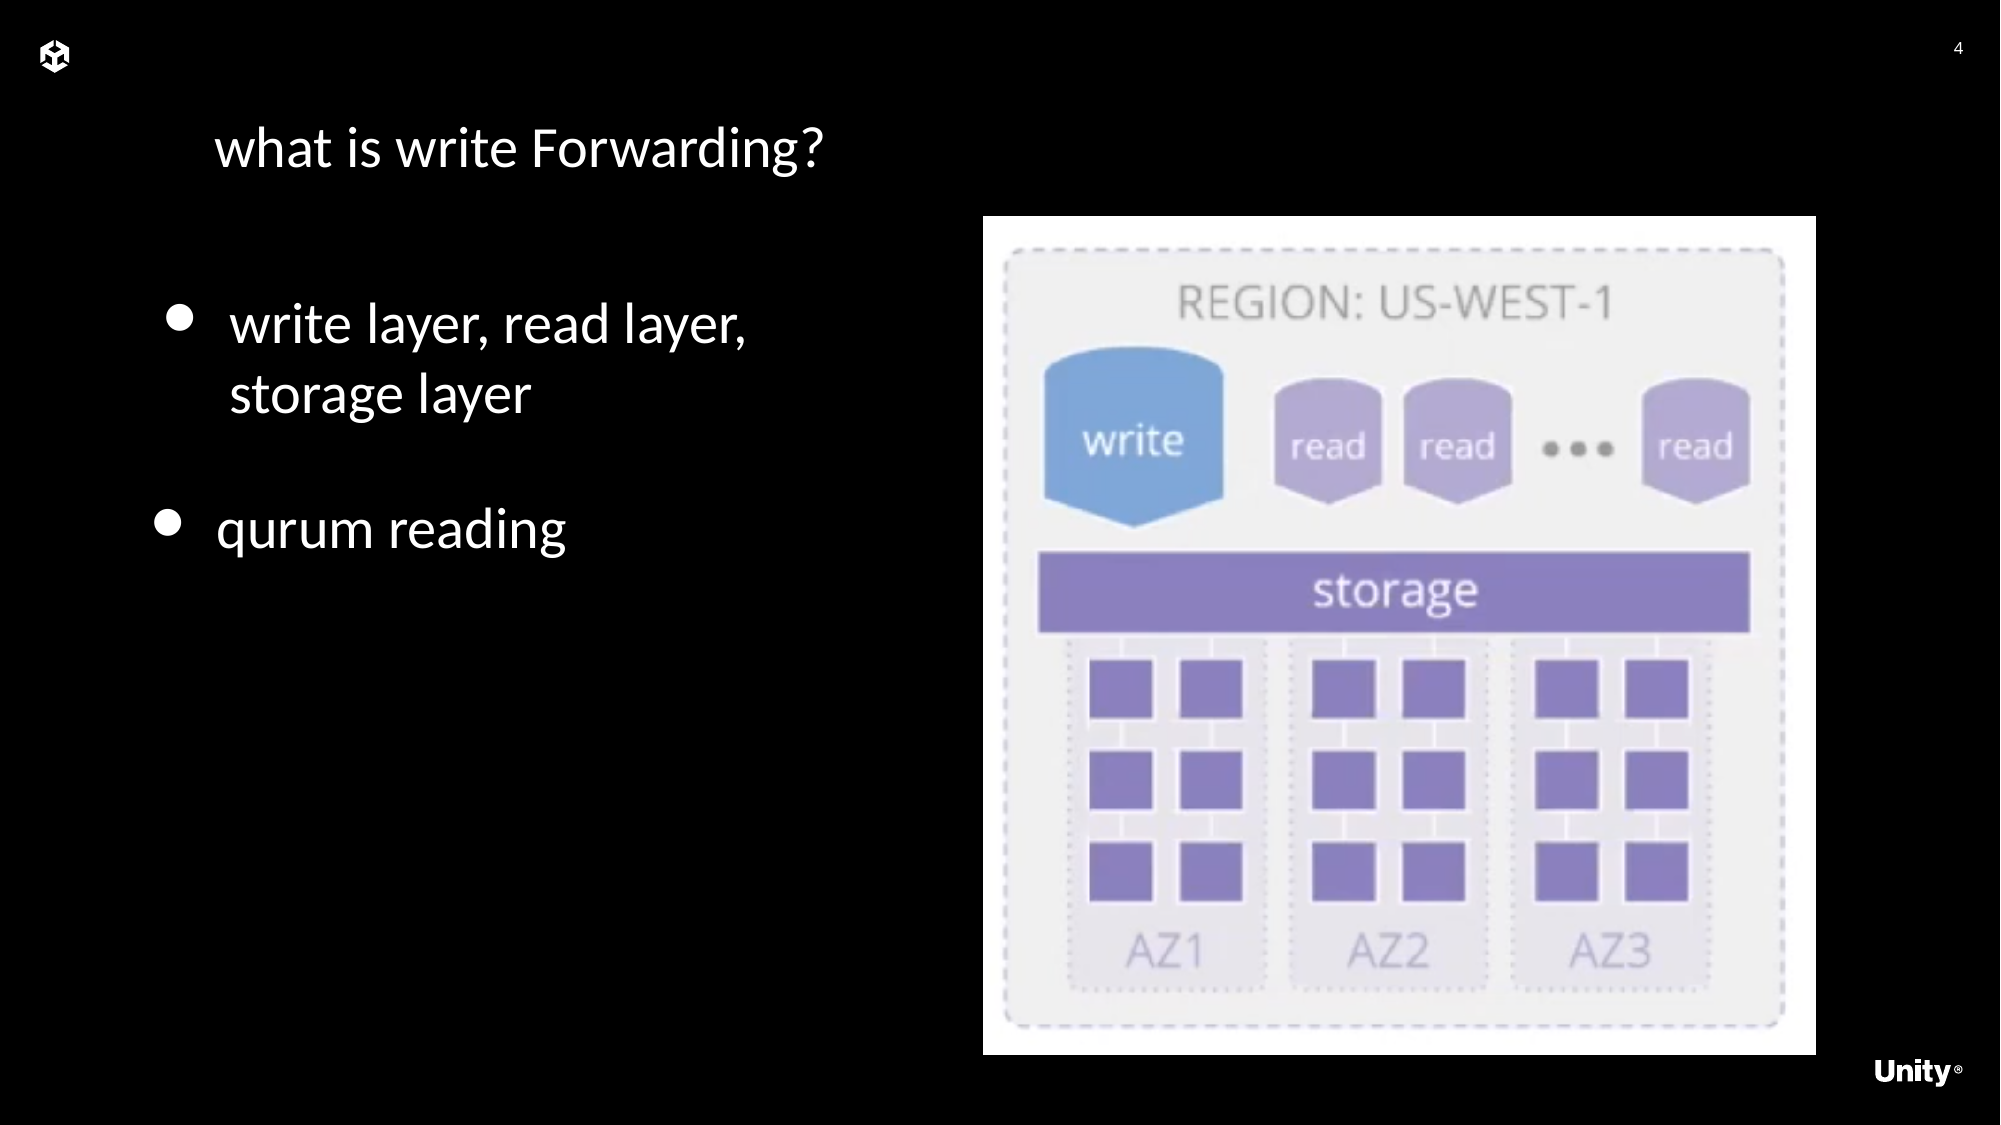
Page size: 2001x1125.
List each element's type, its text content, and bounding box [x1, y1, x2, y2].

text_box qurum reading [126, 475, 619, 576]
text_box write layer, read layer, storage layer [139, 269, 873, 440]
picture [982, 216, 1817, 1056]
text_box what is write Forwarding? [199, 94, 1622, 194]
